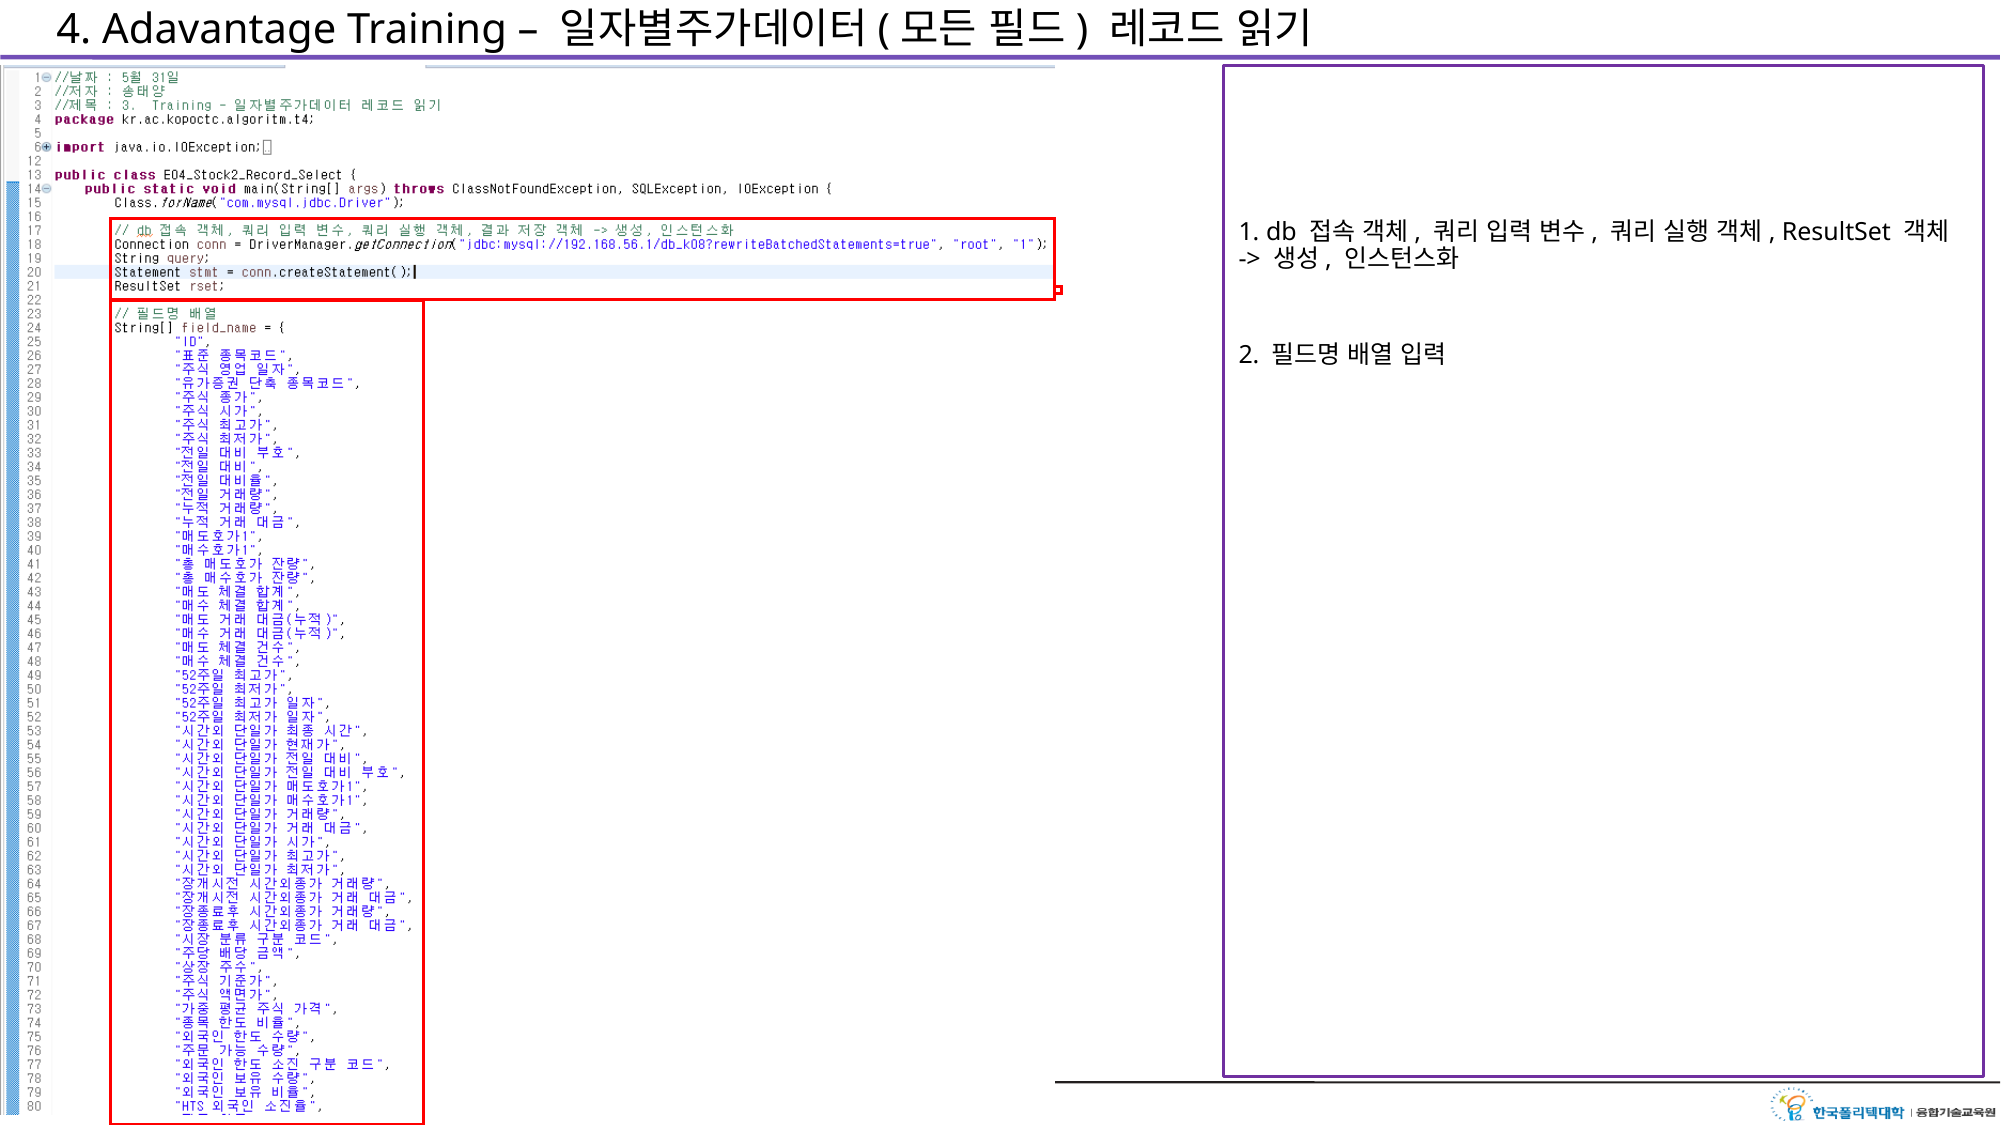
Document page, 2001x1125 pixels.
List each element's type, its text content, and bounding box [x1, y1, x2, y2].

text_box [110, 1115, 424, 1125]
text_box [1055, 285, 1063, 295]
picture [0, 65, 1055, 1115]
list 1. db 접속 객체, 쿼리 입력 변수, 쿼리 실행 객체, ResultSet 객체 -> 생성, 인스턴스화 2. 필드명 배열 입력 [1222, 64, 1985, 1078]
picture [1765, 1084, 1998, 1124]
title 4. Adavantage Training – 일자별주가데이터(모든 필드) 레코드 읽기 [41, 0, 1972, 52]
